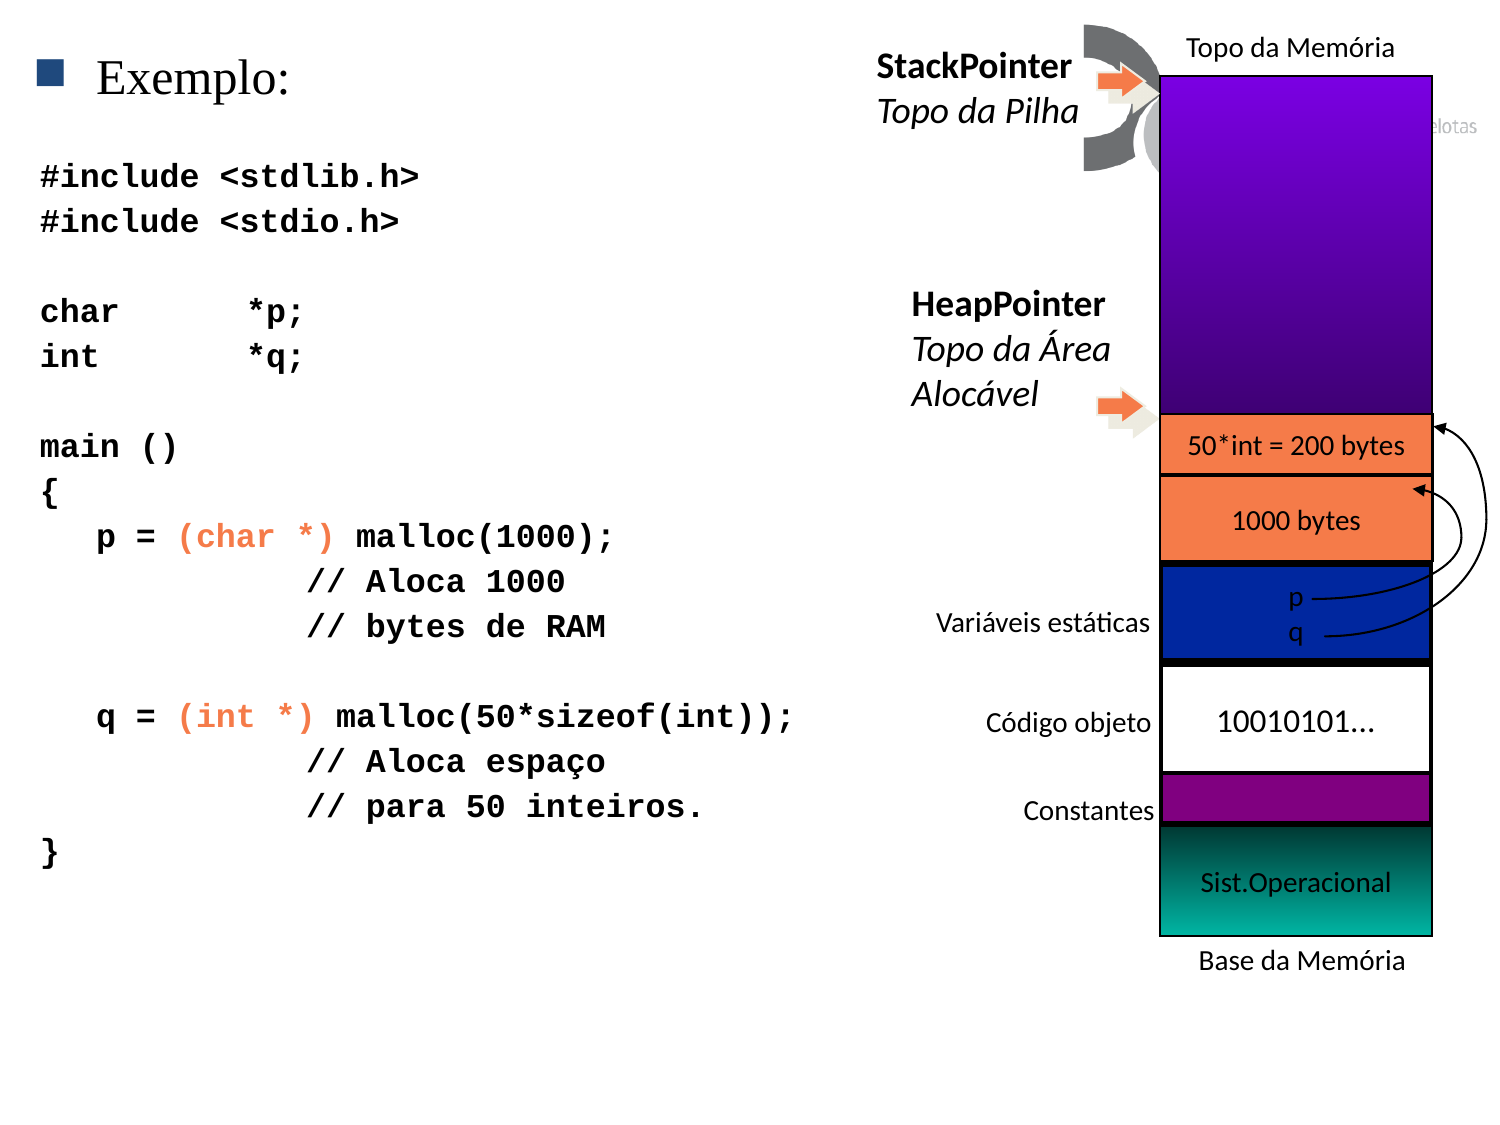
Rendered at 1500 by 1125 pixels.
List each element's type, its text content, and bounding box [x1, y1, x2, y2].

text_box [1097, 63, 1146, 99]
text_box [1324, 426, 1487, 637]
text_box 50*int = 200 bytes [1159, 413, 1433, 474]
picture [1077, 20, 1480, 197]
text_box [1159, 76, 1433, 413]
text_box p q [1160, 564, 1432, 661]
text_box StackPointer Topo da Pilha [861, 33, 1095, 139]
text_box 1000 bytes [1159, 475, 1319, 562]
text_box Variáveis estáticas [921, 596, 1187, 647]
text_box Exemplo: #include <stdlib.h> #include <stdio.h> char *p; int *q; main () { p = (char *) malloc(1000); // Aloca 1000 // bytes de RAM q = (int *) malloc(50*sizeof(int)); // Aloca espaço // para 50 inteiros. } [24, 37, 825, 1075]
text_box [1160, 773, 1432, 823]
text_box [893, 271, 1146, 425]
text_box Topo da Memória [1171, 21, 1412, 71]
text_box Sist.Operacional [1159, 826, 1433, 937]
text_box Constantes [1008, 784, 1275, 834]
text_box 10010101... [1160, 664, 1432, 773]
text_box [1312, 488, 1319, 600]
text_box Base da Memória [1183, 934, 1425, 984]
text_box Código objeto [971, 696, 1237, 746]
